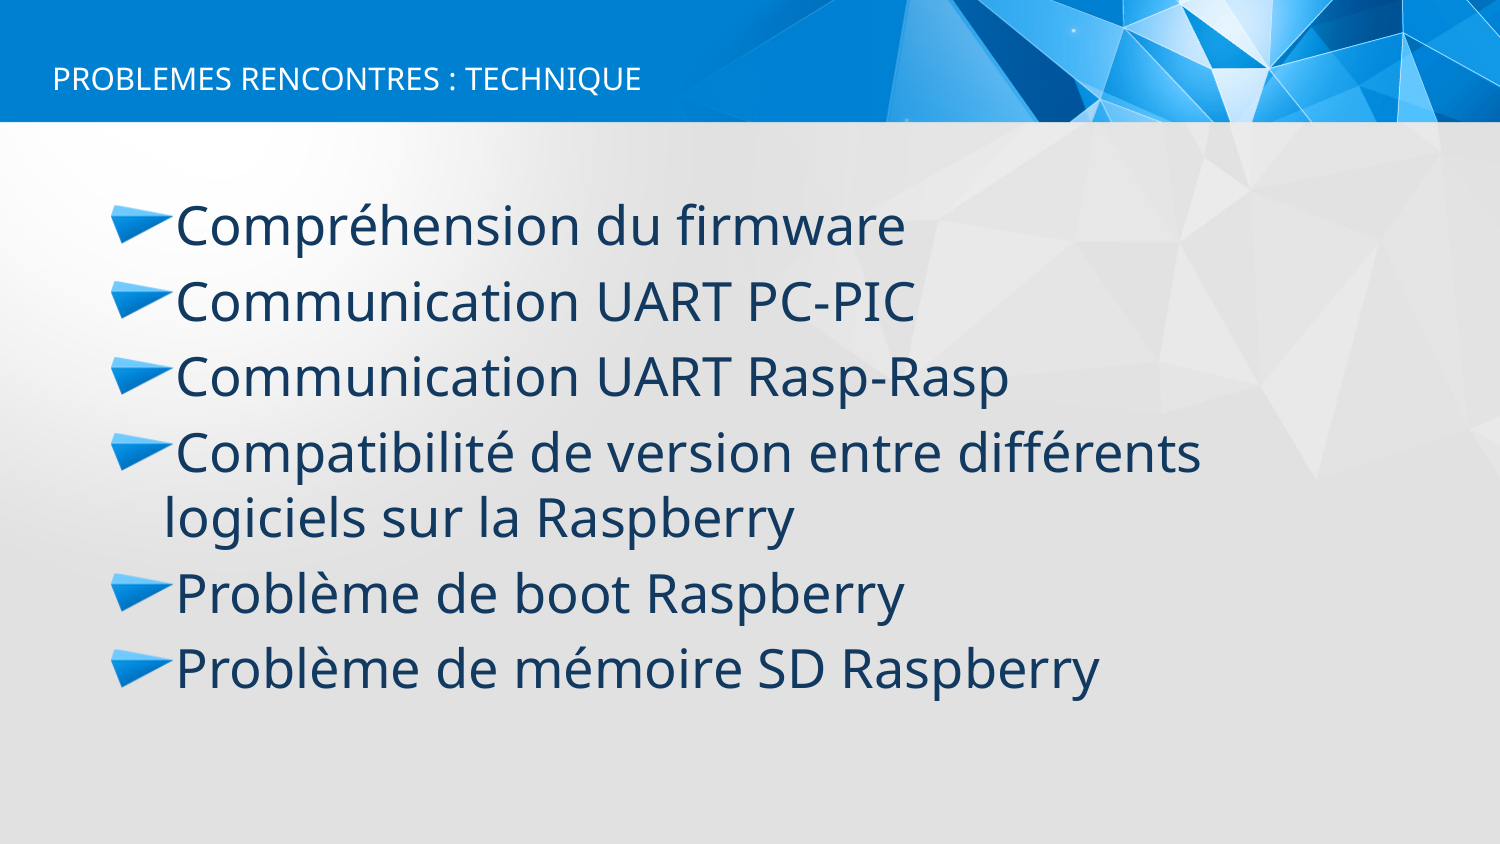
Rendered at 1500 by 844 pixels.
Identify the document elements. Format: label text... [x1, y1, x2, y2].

list PROBLEMES RENCONTRES : TECHNIQUE [52, 58, 1110, 104]
list Compréhension du firmware Communication UART PC-PIC Communication UART Rasp-Rasp Compatibilité de version entre différents logiciels sur la Raspberry Problème de boot Raspberry Problème de mémoire SD Raspberry [92, 183, 1387, 741]
picture [0, 0, 1500, 844]
